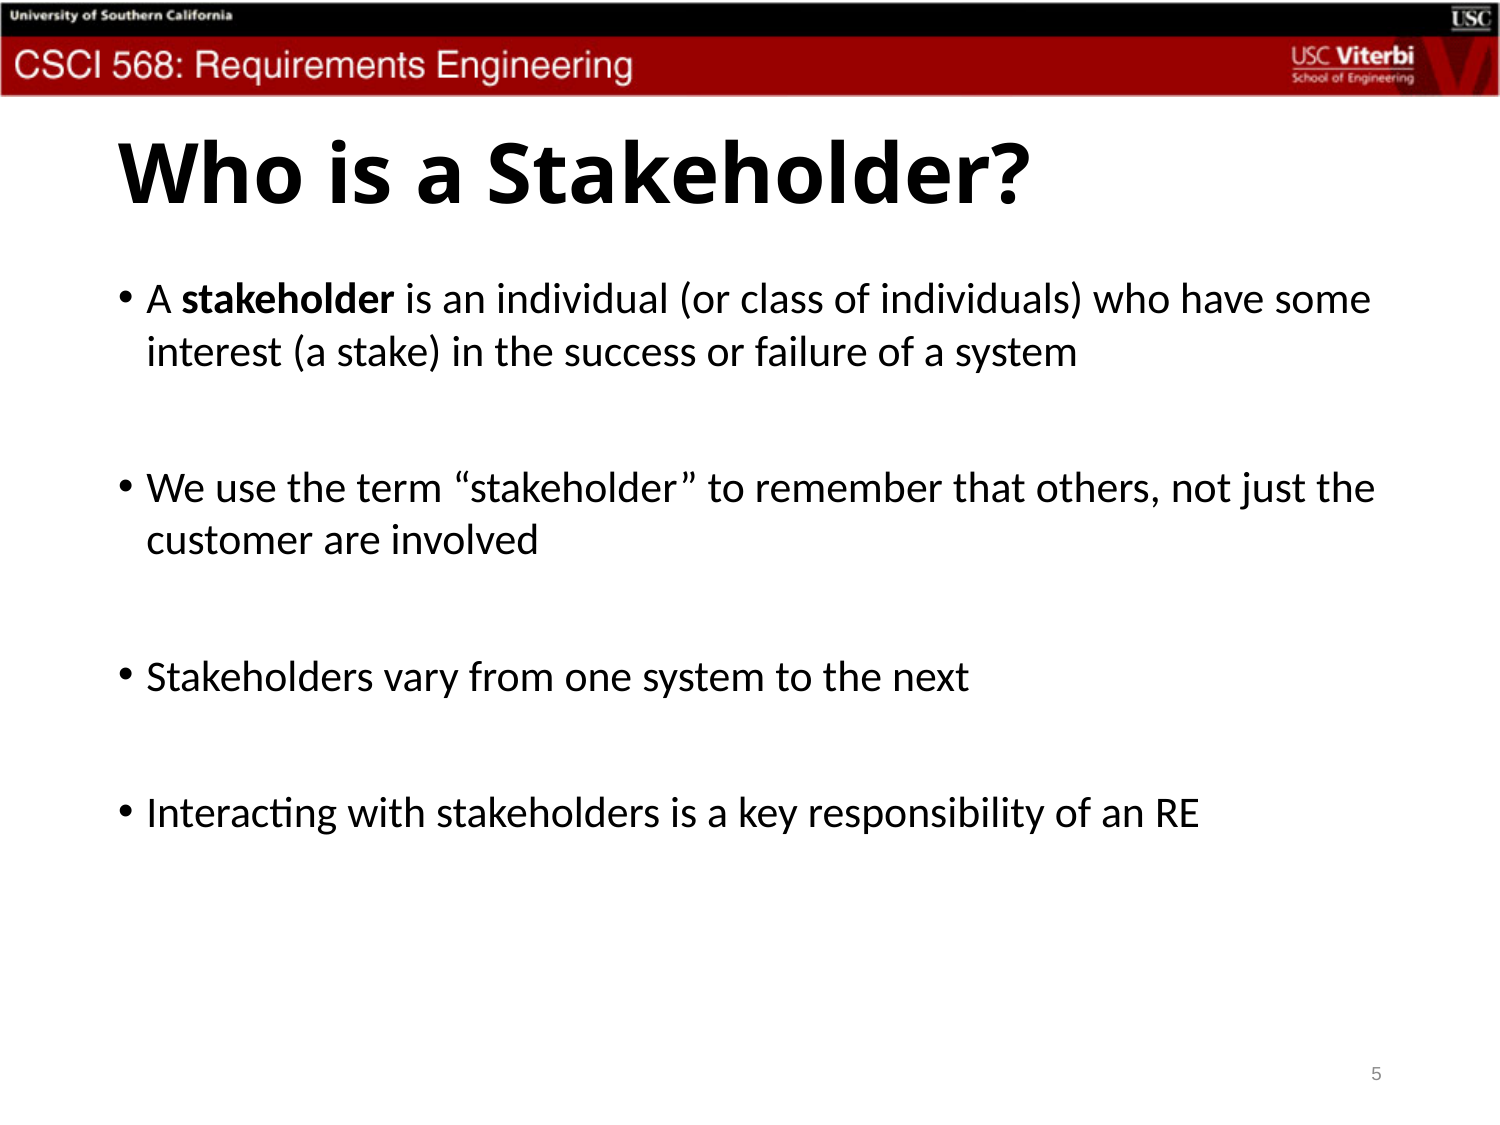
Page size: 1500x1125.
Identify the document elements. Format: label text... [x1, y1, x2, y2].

slide_number 5 [1059, 1042, 1397, 1103]
picture [0, 2, 1500, 97]
title Who is a Stakeholder? [103, 115, 1397, 238]
list A stakeholder is an individual (or class of individuals) who have some interest (a stake) in the success or failure of a system We use the term “stakeholder” to remember that others, not just the customer are involved Stakeholders vary from one system to the next Interacting with stakeholders is a key responsibility of an RE [103, 262, 1397, 1014]
